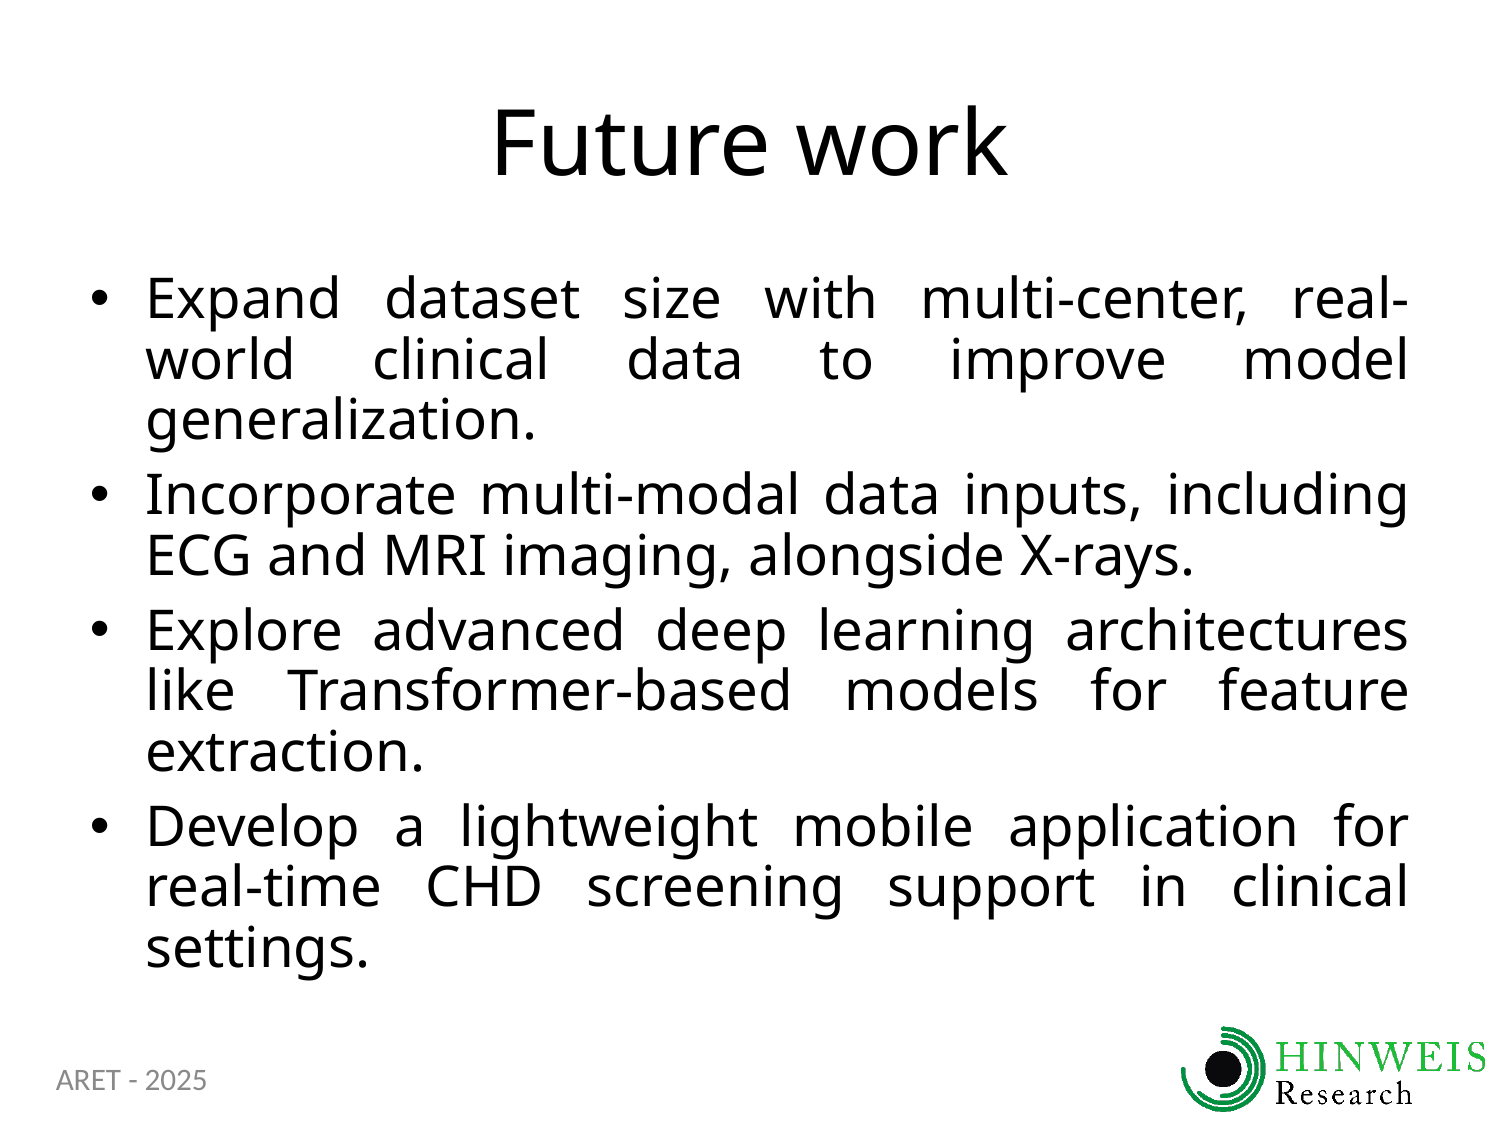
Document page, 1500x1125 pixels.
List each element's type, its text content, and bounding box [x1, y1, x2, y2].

text_box Expand dataset size with multi-center, real-world clinical data to improve model generalization. Incorporate multi-modal data inputs, including ECG and MRI imaging, alongside X-rays. Explore advanced deep learning architectures like Transformer-based models for feature extraction. Develop a lightweight mobile application for real-time CHD screening support in clinical settings. [74, 262, 1425, 1005]
text_box ARET - 2025 [41, 1058, 1128, 1106]
text_box Future work [74, 45, 1425, 233]
picture [1174, 1022, 1500, 1125]
